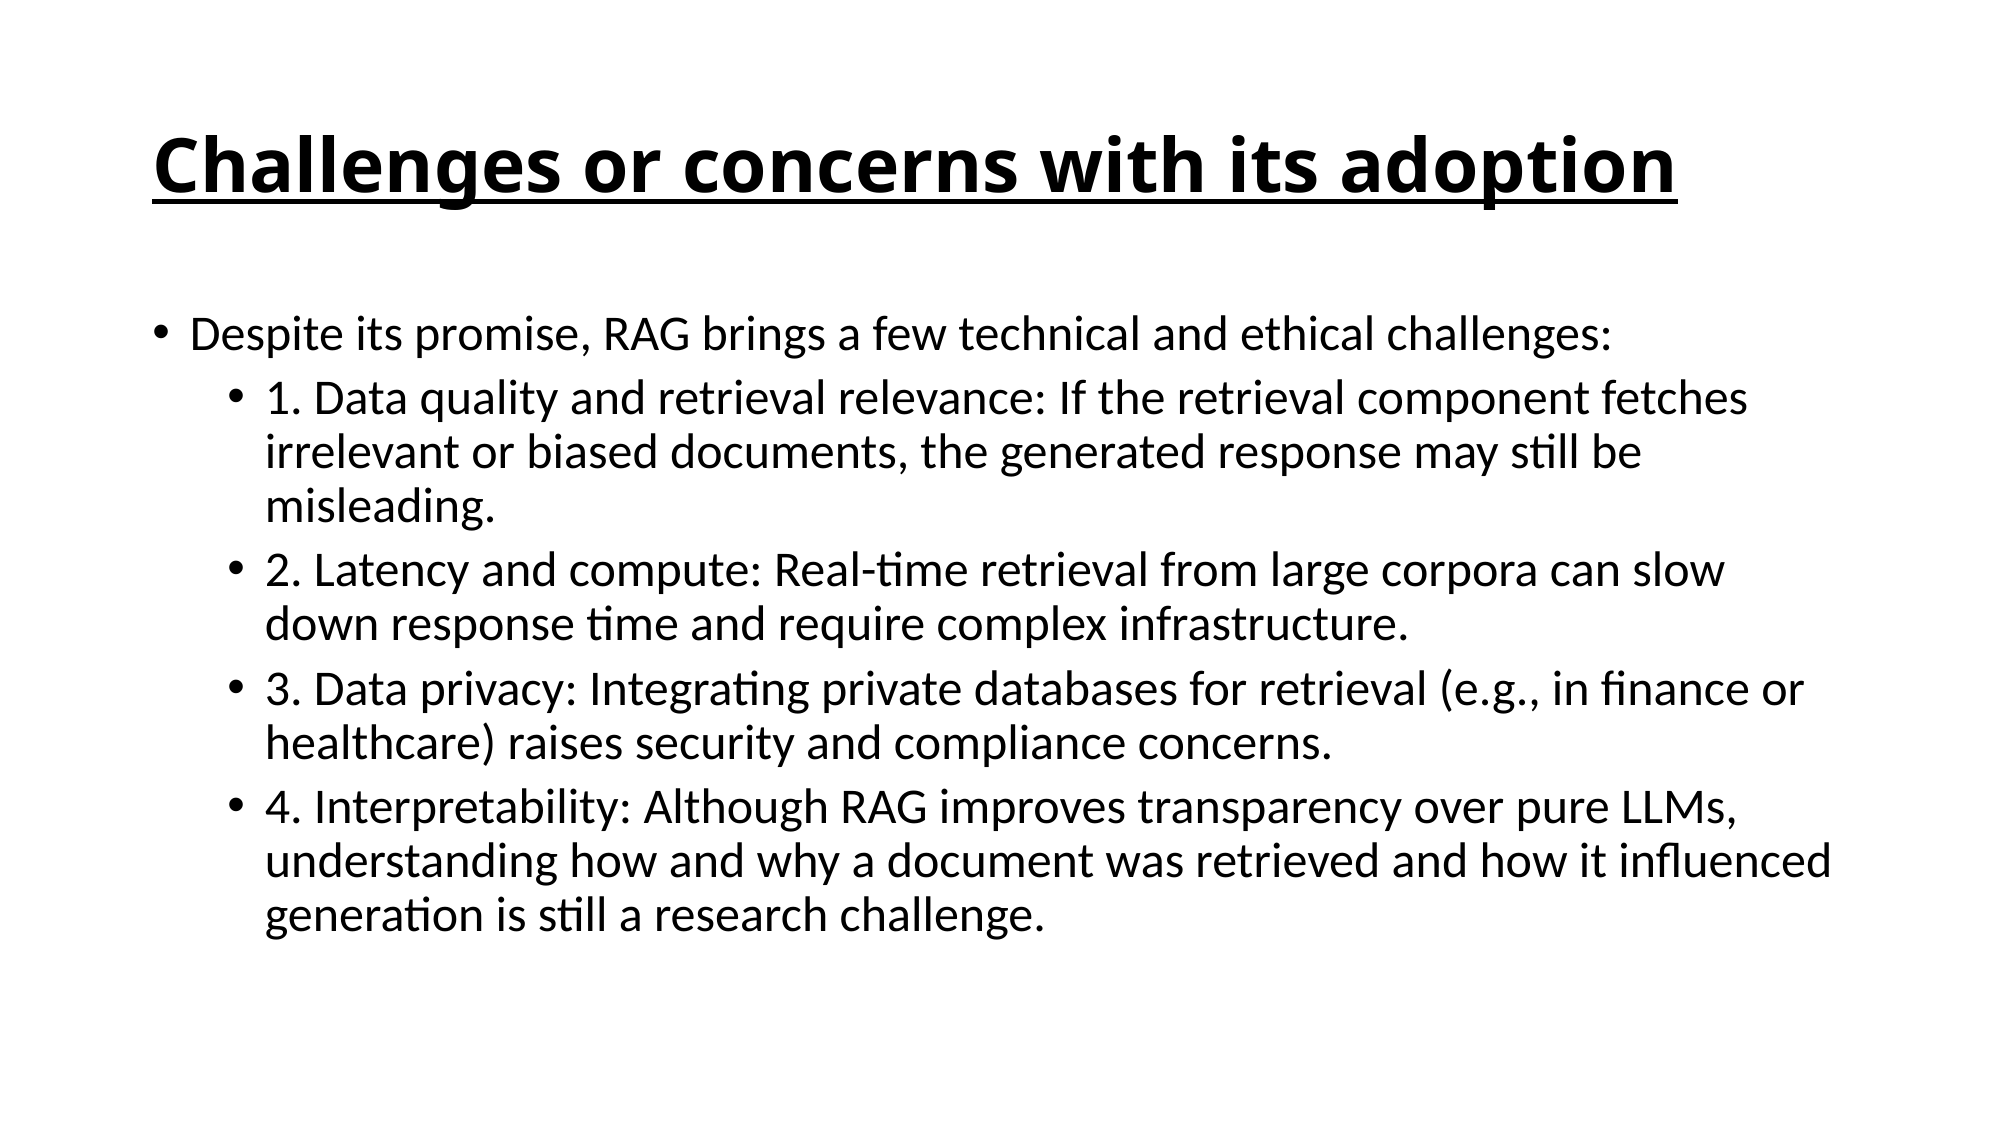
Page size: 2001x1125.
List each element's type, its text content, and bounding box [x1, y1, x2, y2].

list Despite its promise, RAG brings a few technical and ethical challenges: 1. Data quality and retrieval relevance: If the retrieval component fetches irrelevant or biased documents, the generated response may still be misleading. 2. Latency and compute: Real-time retrieval from large corpora can slow down response time and require complex infrastructure. 3. Data privacy: Integrating private databases for retrieval (e.g., in finance or healthcare) raises security and compliance concerns. 4. Interpretability: Although RAG improves transparency over pure LLMs, understanding how and why a document was retrieved and how it influenced generation is still a research challenge. [137, 299, 1863, 1014]
title Challenges or concerns with its adoption [137, 59, 1863, 278]
